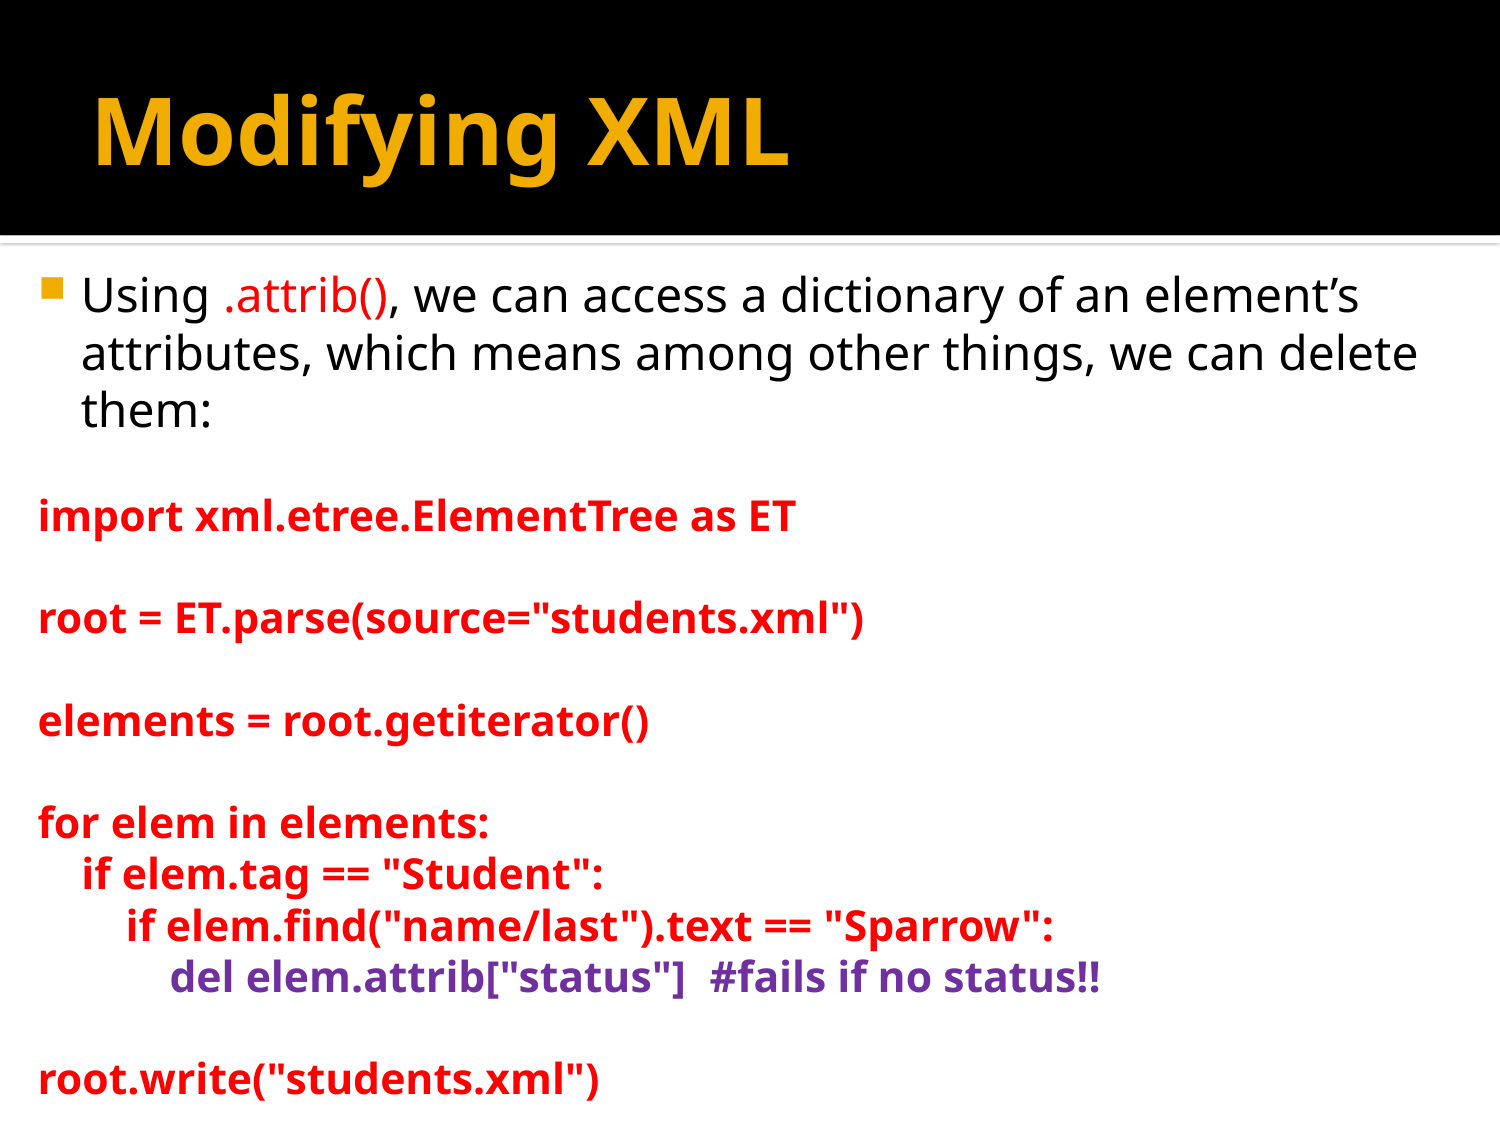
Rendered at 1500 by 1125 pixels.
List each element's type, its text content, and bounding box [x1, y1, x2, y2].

title Modifying XML [75, 25, 1425, 231]
list Using .attrib(), we can access a dictionary of an element’s attributes, which means among other things, we can delete them: import xml.etree.ElementTree as ET root = ET.parse(source="students.xml") elements = root.getiterator() for elem in elements: if elem.tag == "Student": if elem.find("name/last").text == "Sparrow": del elem.attrib["status"] #fails if no status!! root.write("students.xml") [12, 249, 1488, 1113]
